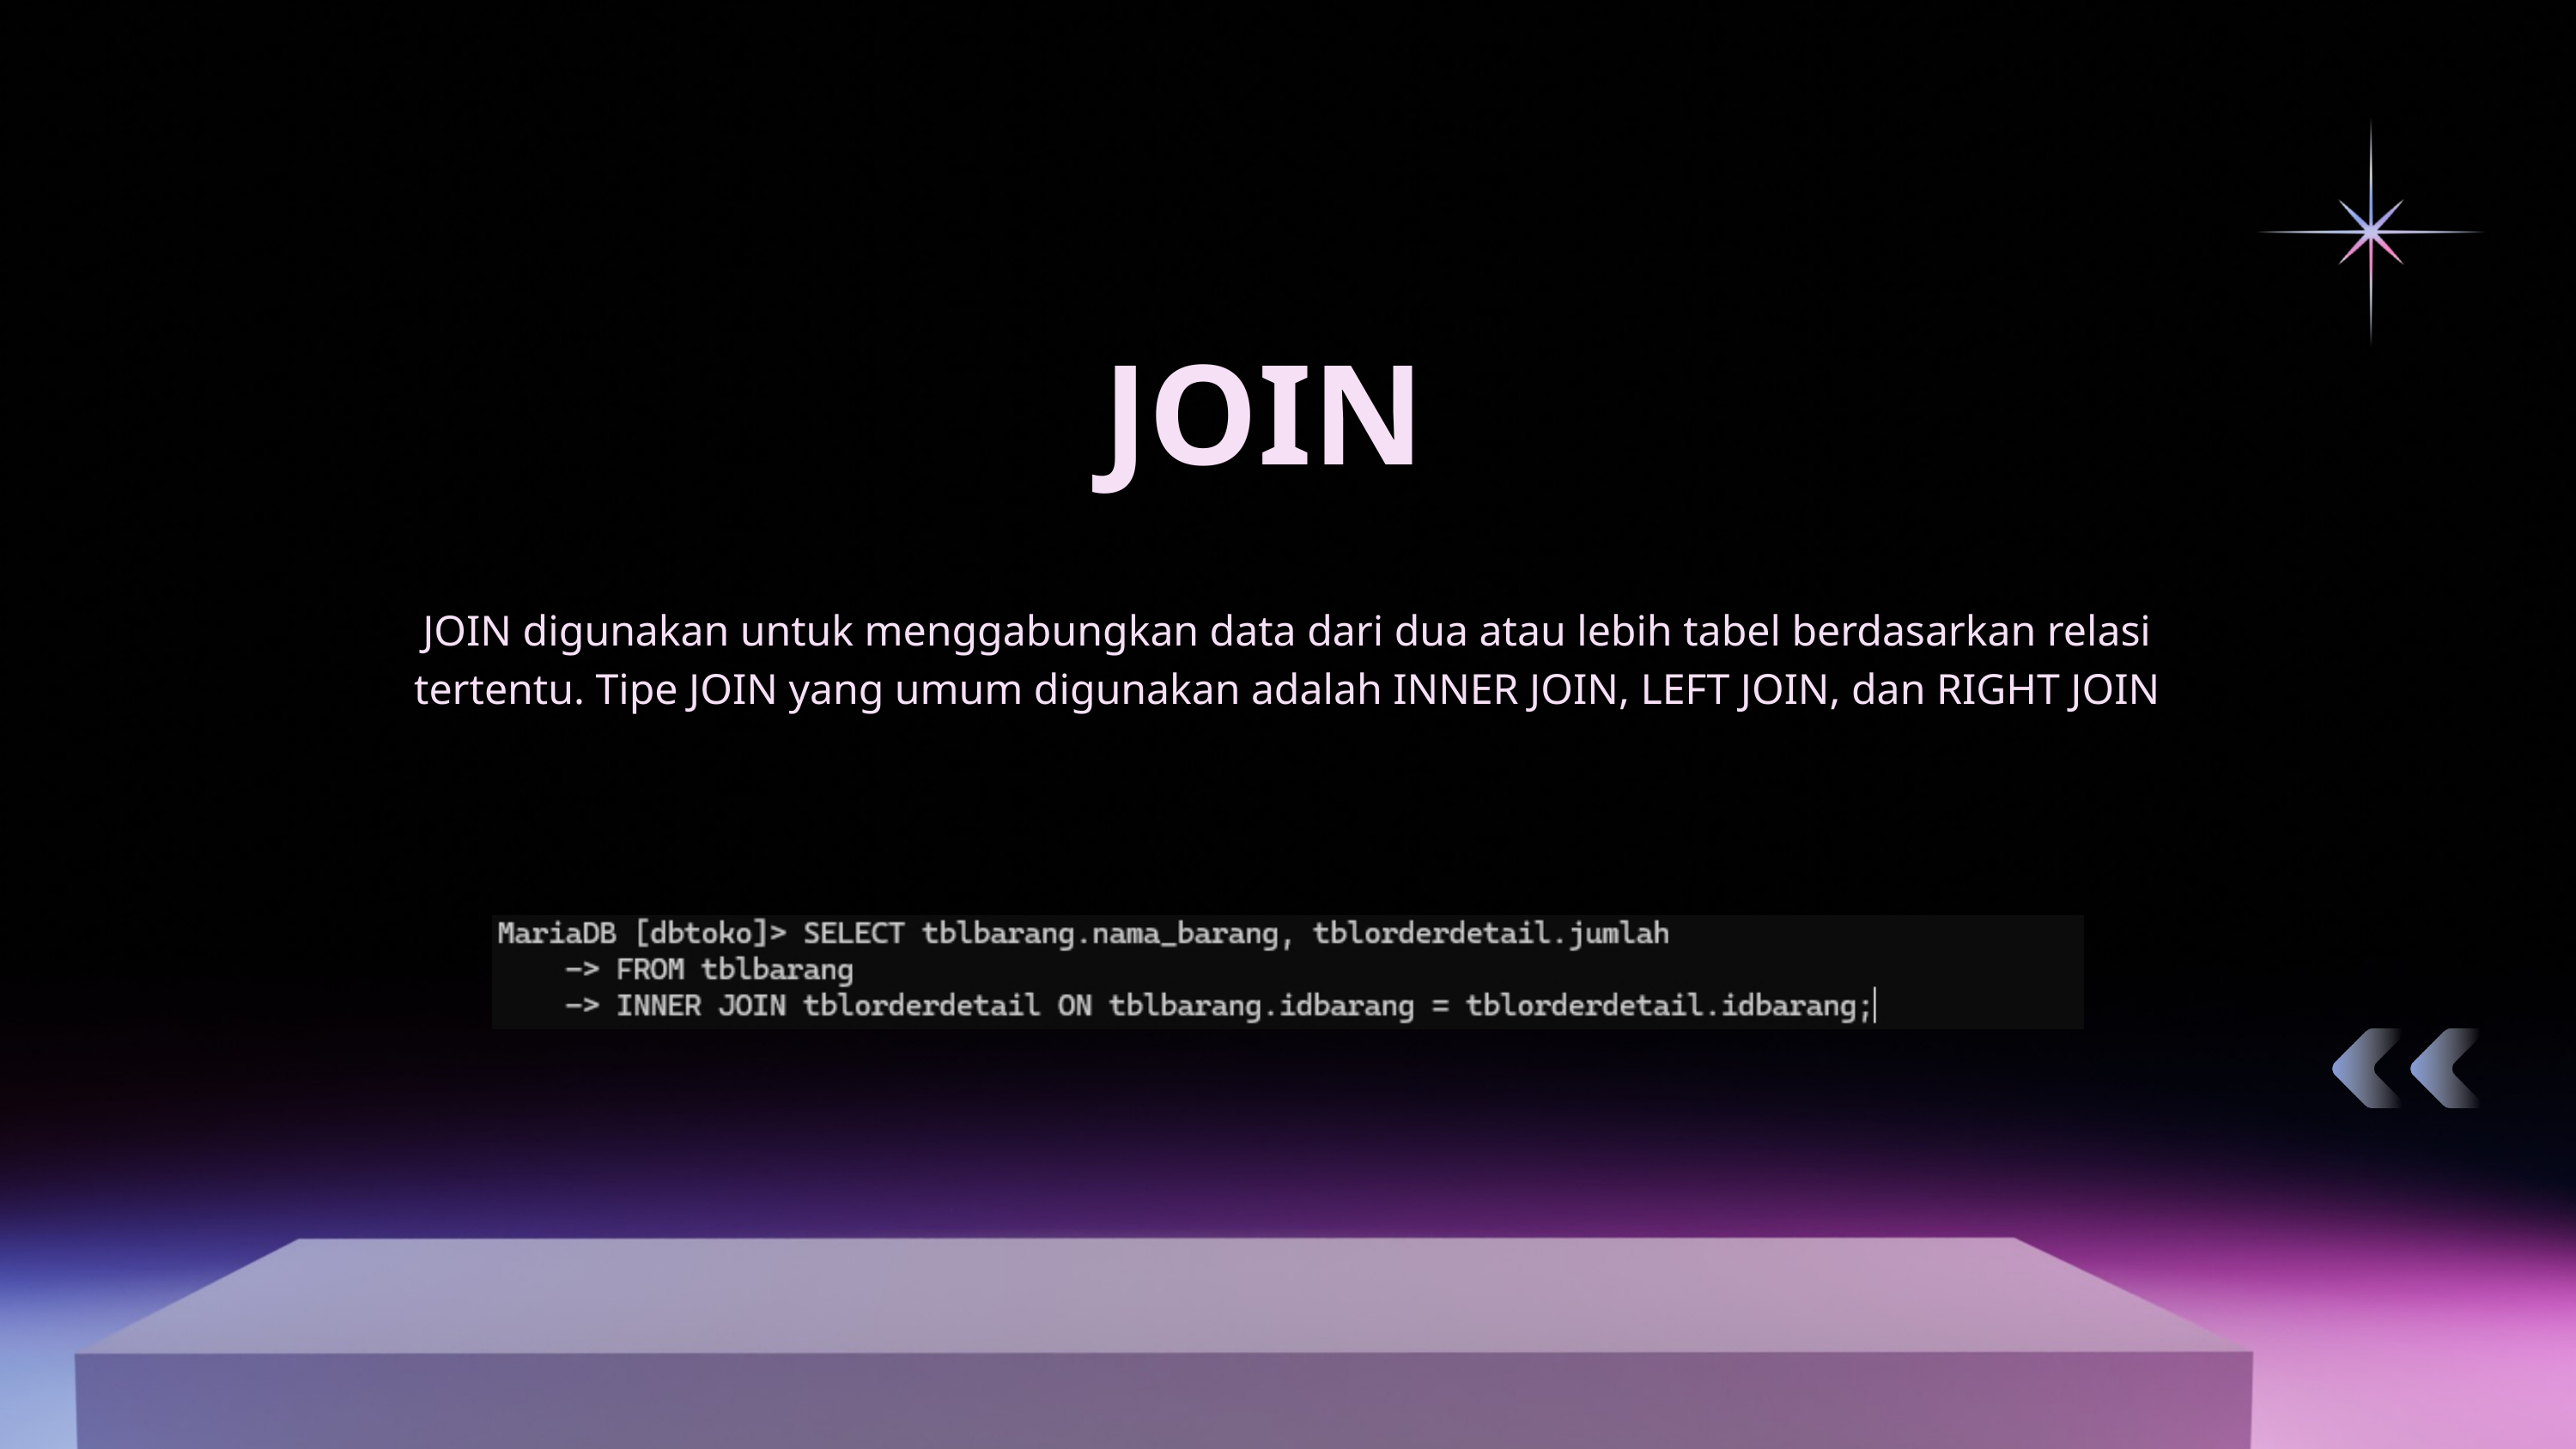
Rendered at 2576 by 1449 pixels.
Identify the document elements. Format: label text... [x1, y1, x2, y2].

text_box [0, 0, 2576, 1449]
text_box JOIN [1066, 299, 1510, 493]
text_box [2409, 1028, 2488, 1108]
text_box [2256, 117, 2486, 347]
text_box [492, 915, 2084, 1029]
text_box [2331, 1028, 2409, 1108]
text_box JOIN digunakan untuk menggabungkan data dari dua atau lebih tabel berdasarkan relasi tertentu. Tipe JOIN yang umum digunakan adalah INNER JOIN, LEFT JOIN, dan RIGHT JOIN [400, 597, 2176, 713]
